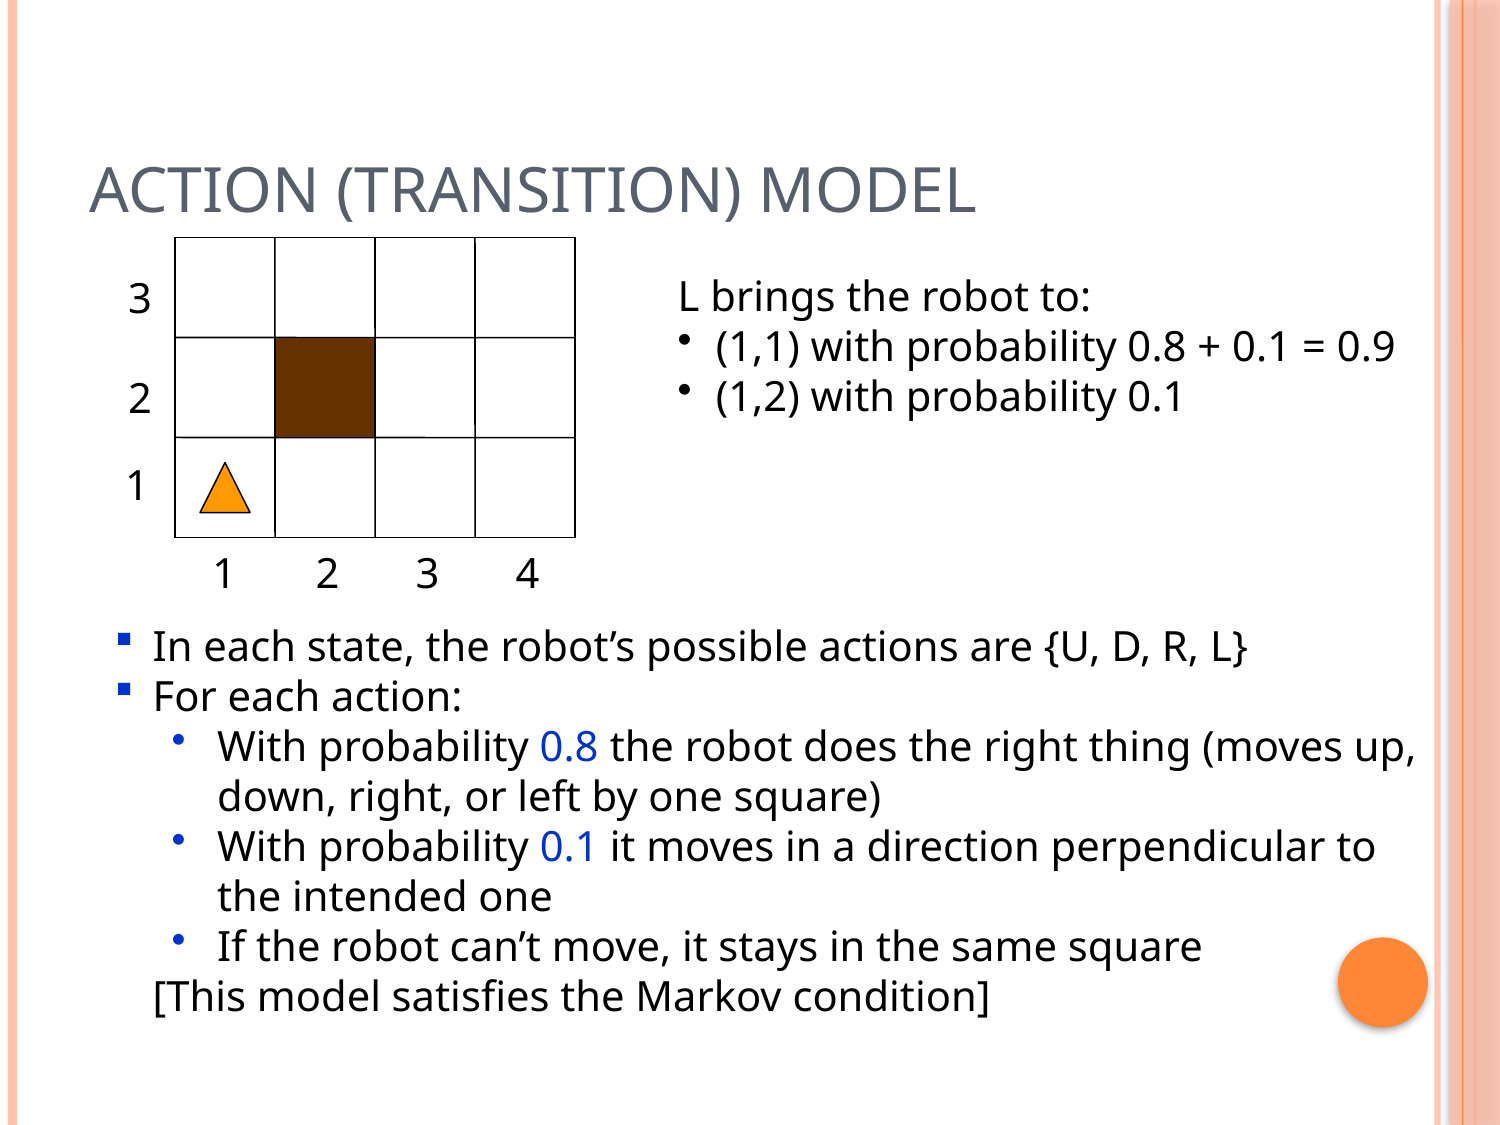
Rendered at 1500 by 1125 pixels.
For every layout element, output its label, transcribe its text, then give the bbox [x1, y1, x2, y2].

text_box L brings the robot to: (1,1) with probability 0.8 + 0.1 = 0.9 (1,2) with probability 0.1 [662, 262, 1412, 428]
title Action (Transition) Model [75, 45, 1300, 233]
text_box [174, 236, 576, 538]
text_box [111, 263, 557, 605]
text_box In each state, the robot’s possible actions are {U, D, R, L} For each action: With probability 0.8 the robot does the right thing (moves up, down, right, or left by one square) With probability 0.1 it moves in a direction perpendicular to the intended one If the robot can’t move, it stays in the same square [This model satisfies the Markov condition] [99, 612, 1450, 1028]
